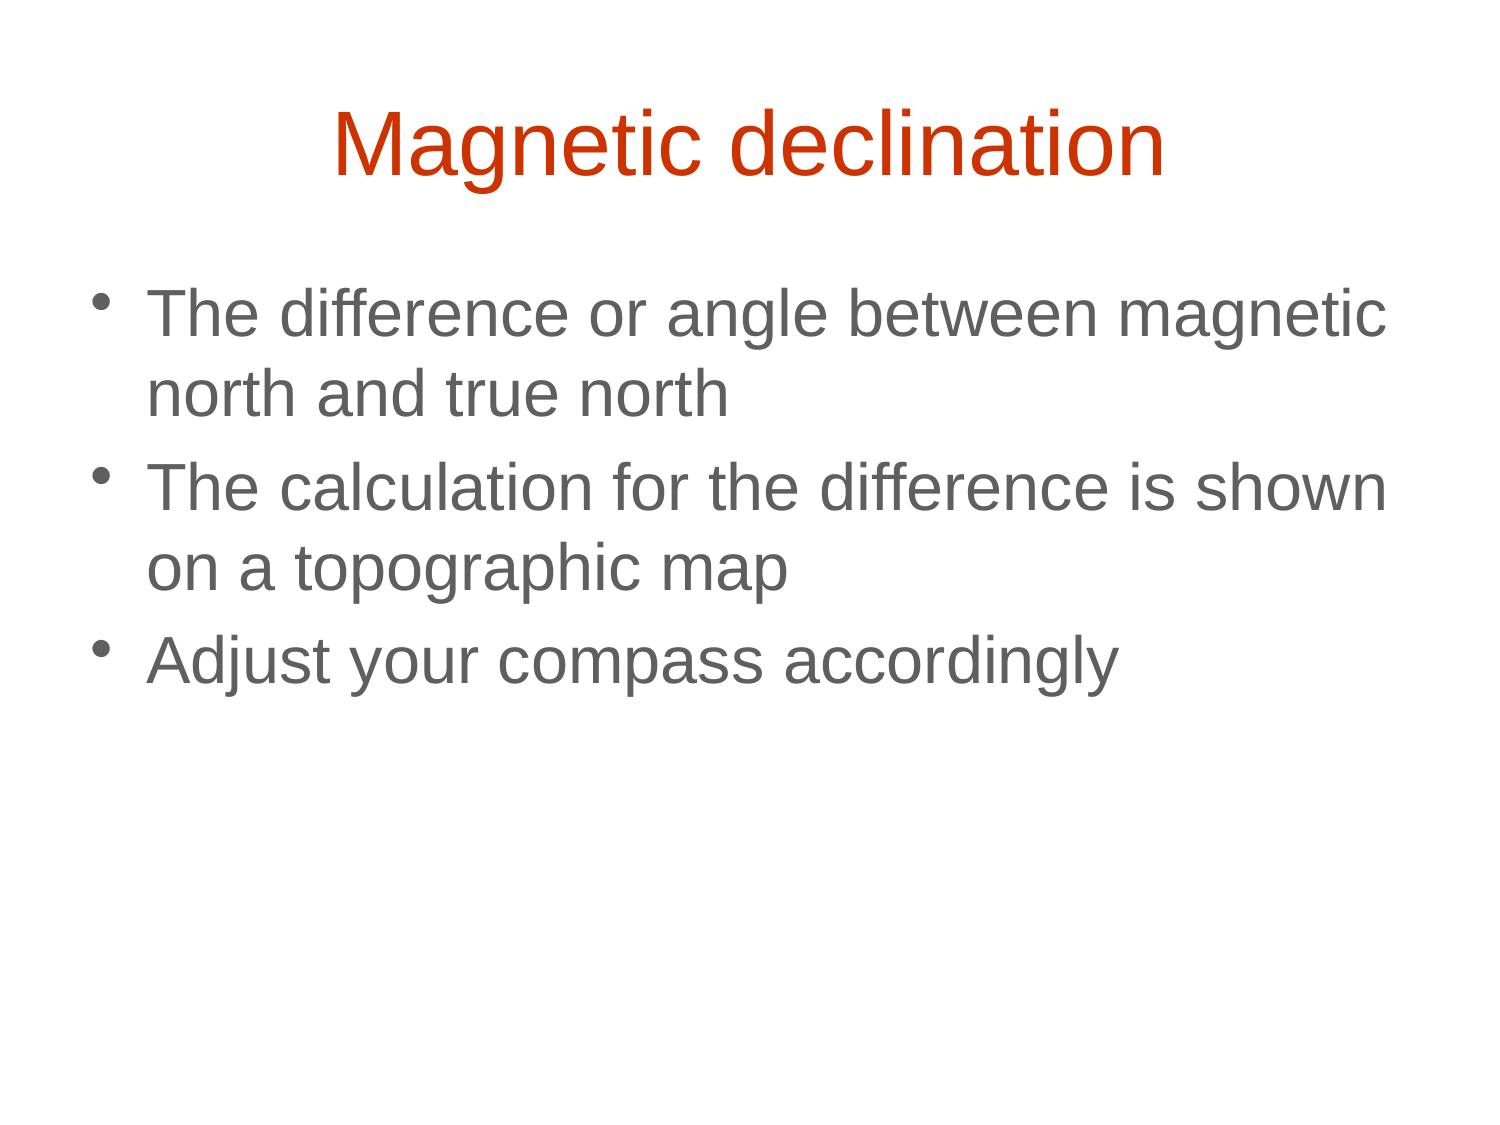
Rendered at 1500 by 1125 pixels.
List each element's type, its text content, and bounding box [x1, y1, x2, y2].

title Magnetic declination [74, 44, 1426, 233]
list The difference or angle between magnetic north and true north The calculation for the difference is shown on a topographic map Adjust your compass accordingly [74, 262, 1426, 1006]
